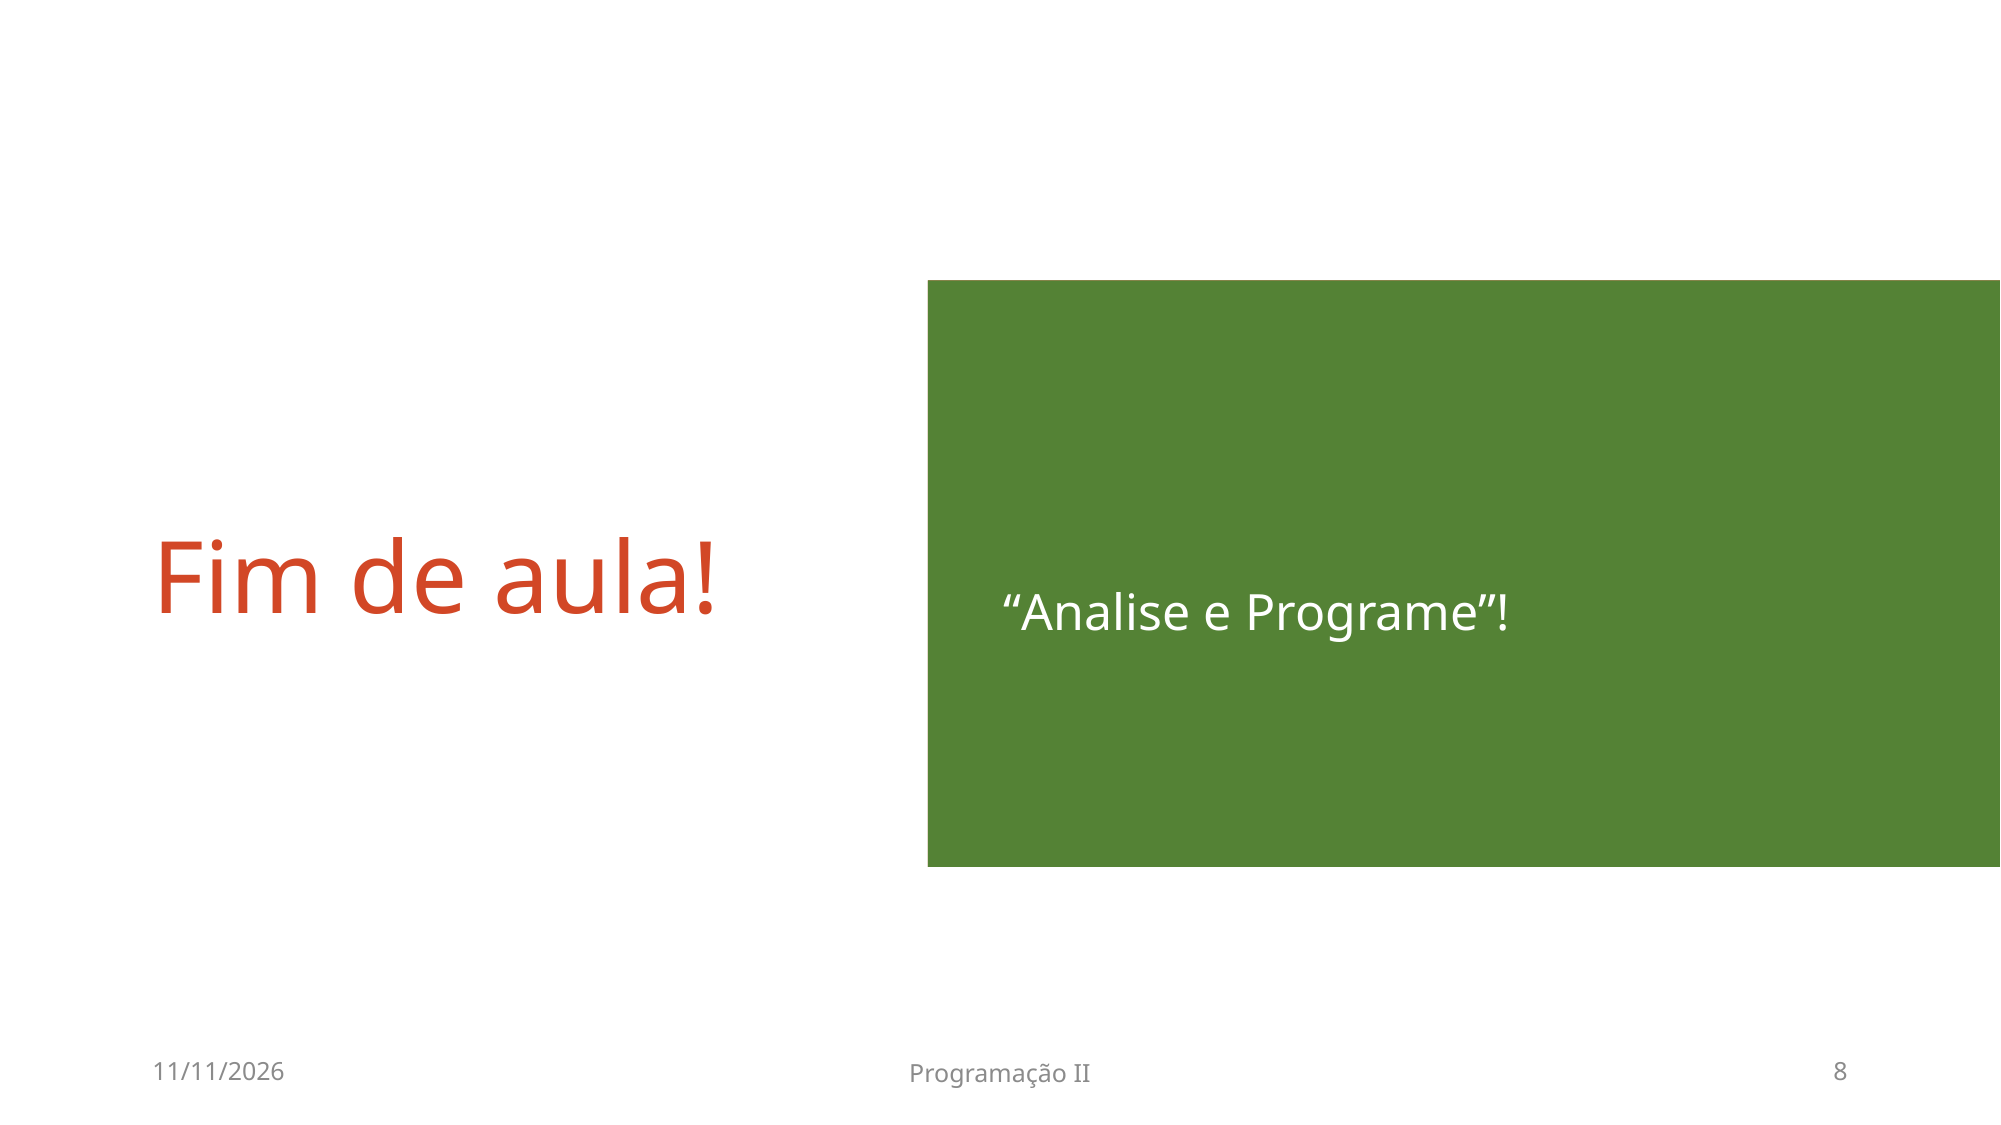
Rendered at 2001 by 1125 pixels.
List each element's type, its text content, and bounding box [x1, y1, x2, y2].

title Fim de aula! [137, 394, 878, 753]
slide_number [137, 1042, 675, 1103]
slide_number 8 [1325, 1042, 1863, 1103]
list “Analise e Programe”! [988, 363, 1950, 828]
footer Programação II [762, 1042, 1238, 1103]
